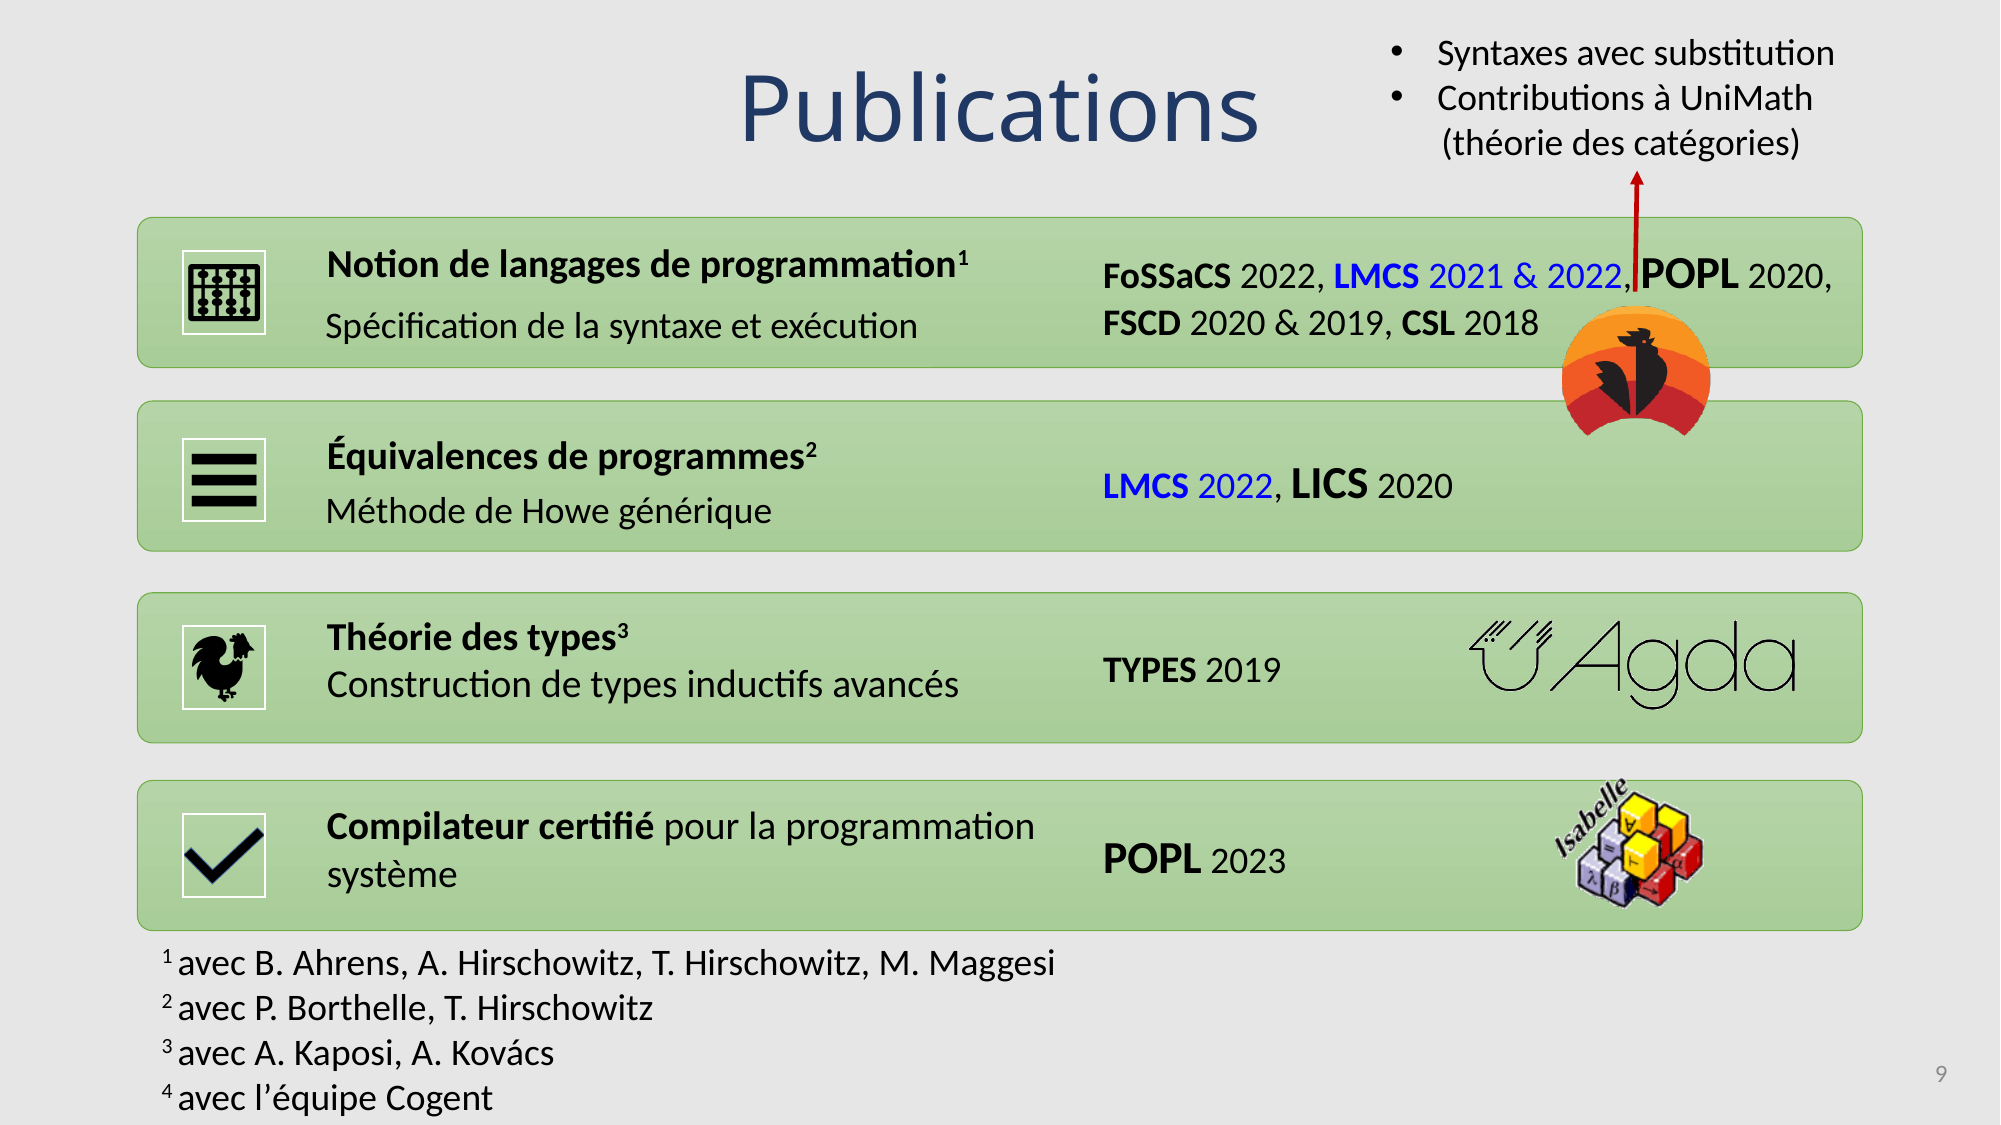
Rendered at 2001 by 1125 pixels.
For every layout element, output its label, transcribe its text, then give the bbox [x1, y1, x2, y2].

title Publications [137, 3, 1863, 217]
picture [1466, 617, 1800, 711]
text_box Syntaxes avec substitution Contributions à UniMath (théorie des catégories) [1375, 20, 1899, 171]
text_box 1 avec B. Ahrens, A. Hirschowitz, T. Hirschowitz, M. Maggesi 2 avec P. Borthelle, T. Hirschowitz 3 avec A. Kaposi, A. Kovács 4 avec l’équipe Cogent [146, 931, 1072, 1125]
slide_number 9 [1512, 1042, 1963, 1103]
picture [1555, 291, 1715, 451]
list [137, 217, 1863, 931]
picture [1555, 778, 1704, 909]
